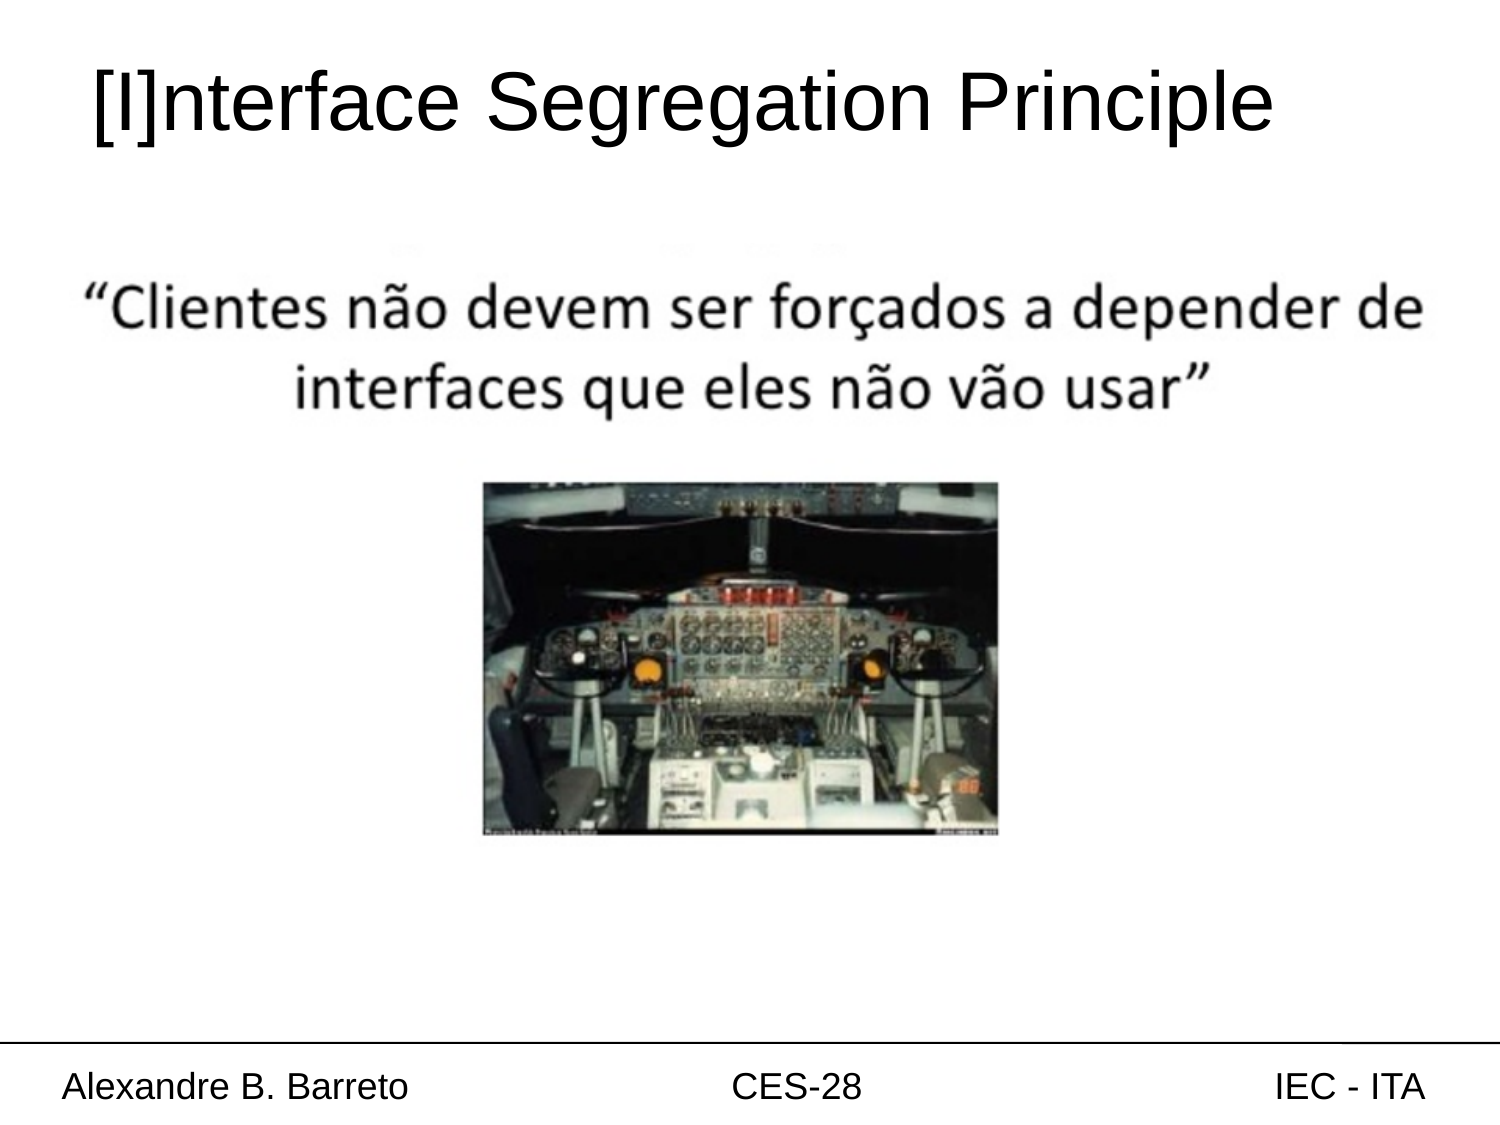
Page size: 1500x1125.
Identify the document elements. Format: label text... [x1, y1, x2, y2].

picture [29, 243, 1465, 847]
title [I]nterface Segregation Principle [76, 19, 1376, 126]
